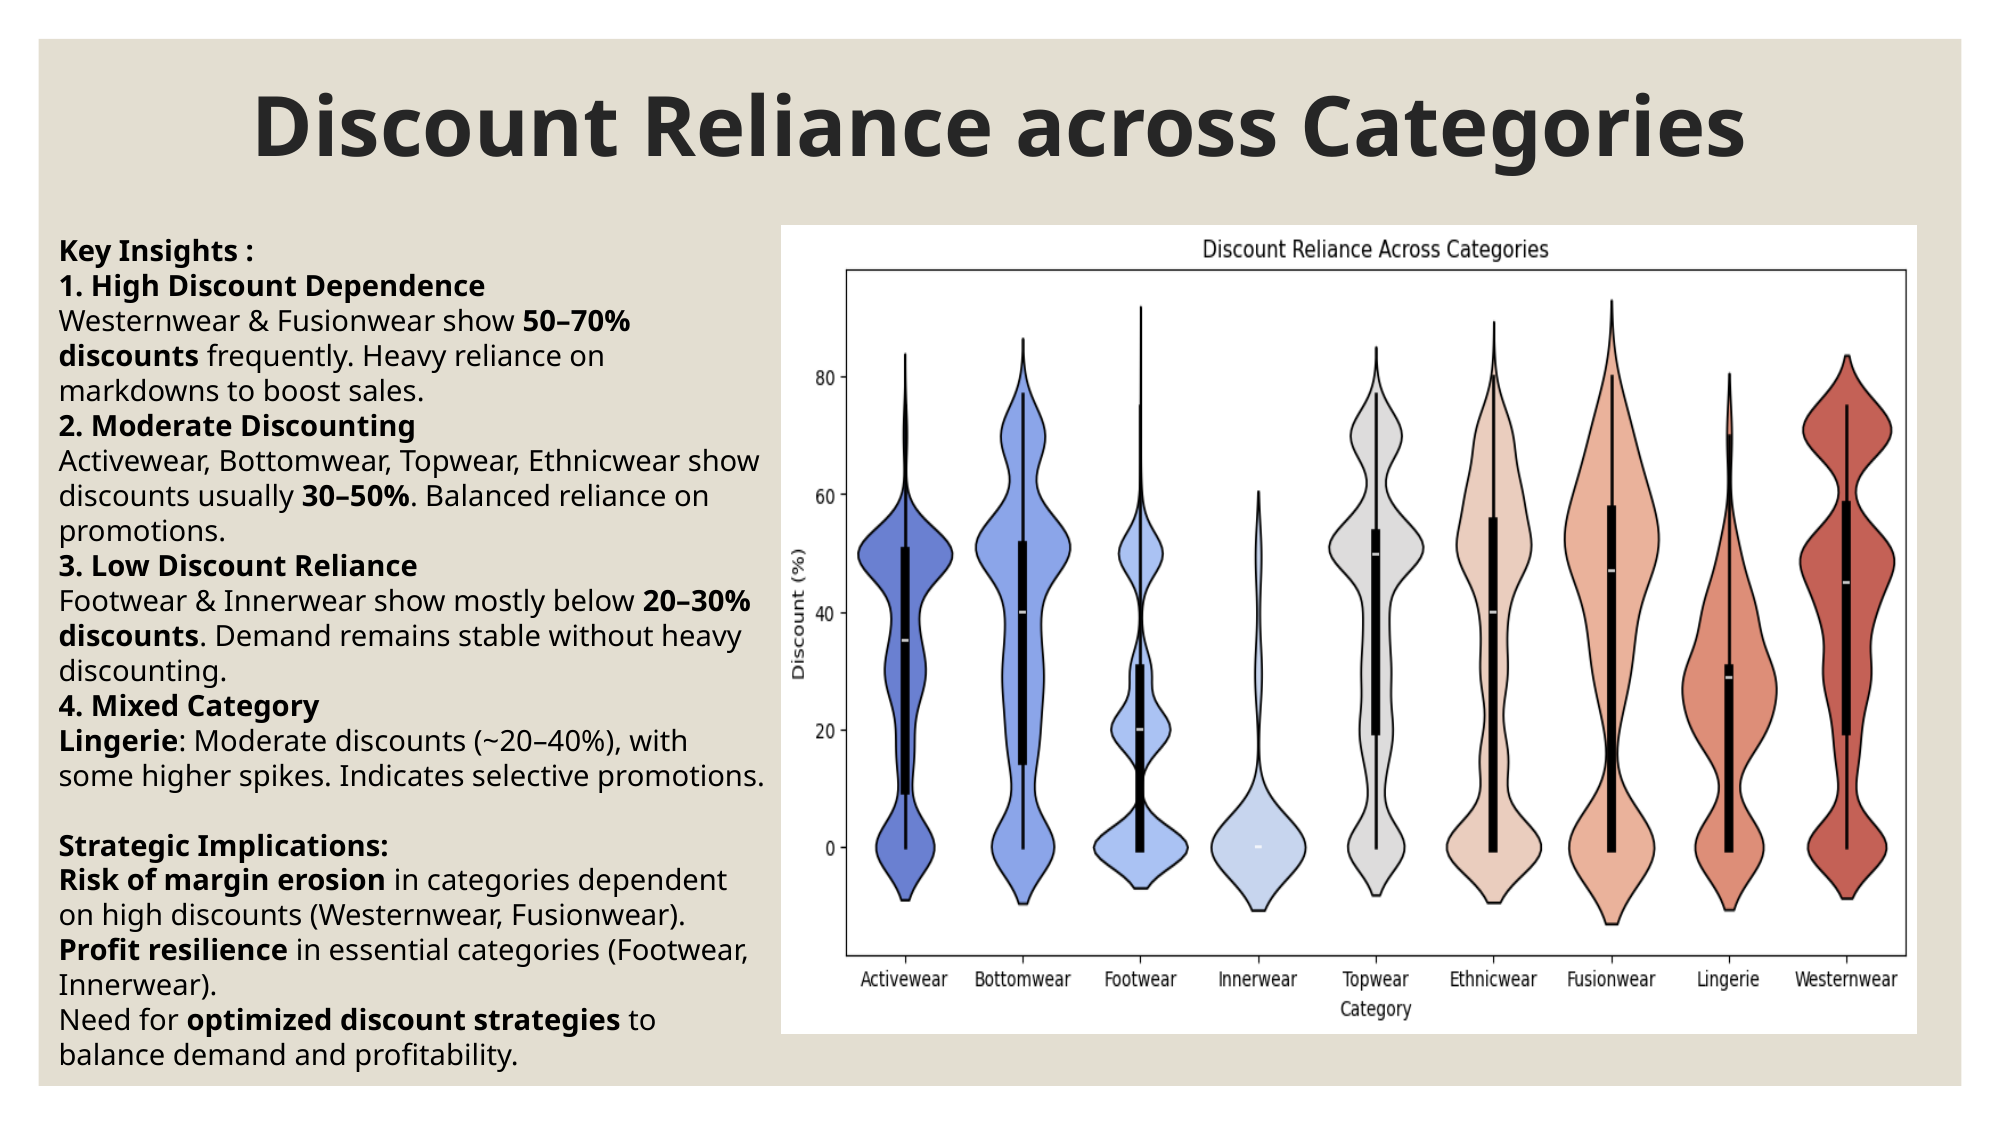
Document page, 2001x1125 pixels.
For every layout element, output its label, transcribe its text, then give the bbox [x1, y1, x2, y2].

text_box Key Insights : 1. High Discount Dependence Westernwear & Fusionwear show 50–70% discounts frequently. Heavy reliance on markdowns to boost sales. 2. Moderate Discounting Activewear, Bottomwear, Topwear, Ethnicwear show discounts usually 30–50%. Balanced reliance on promotions. 3. Low Discount Reliance Footwear & Innerwear show mostly below 20–30% discounts. Demand remains stable without heavy discounting. 4. Mixed Category Lingerie: Moderate discounts (~20–40%), with some higher spikes. Indicates selective promotions. Strategic Implications: Risk of margin erosion in categories dependent on high discounts (Westernwear, Fusionwear). Profit resilience in essential categories (Footwear, Innerwear). Need for optimized discount strategies to balance demand and profitability. [43, 225, 782, 1125]
picture [781, 225, 1917, 1034]
title Discount Reliance across Categories [32, 59, 1968, 200]
